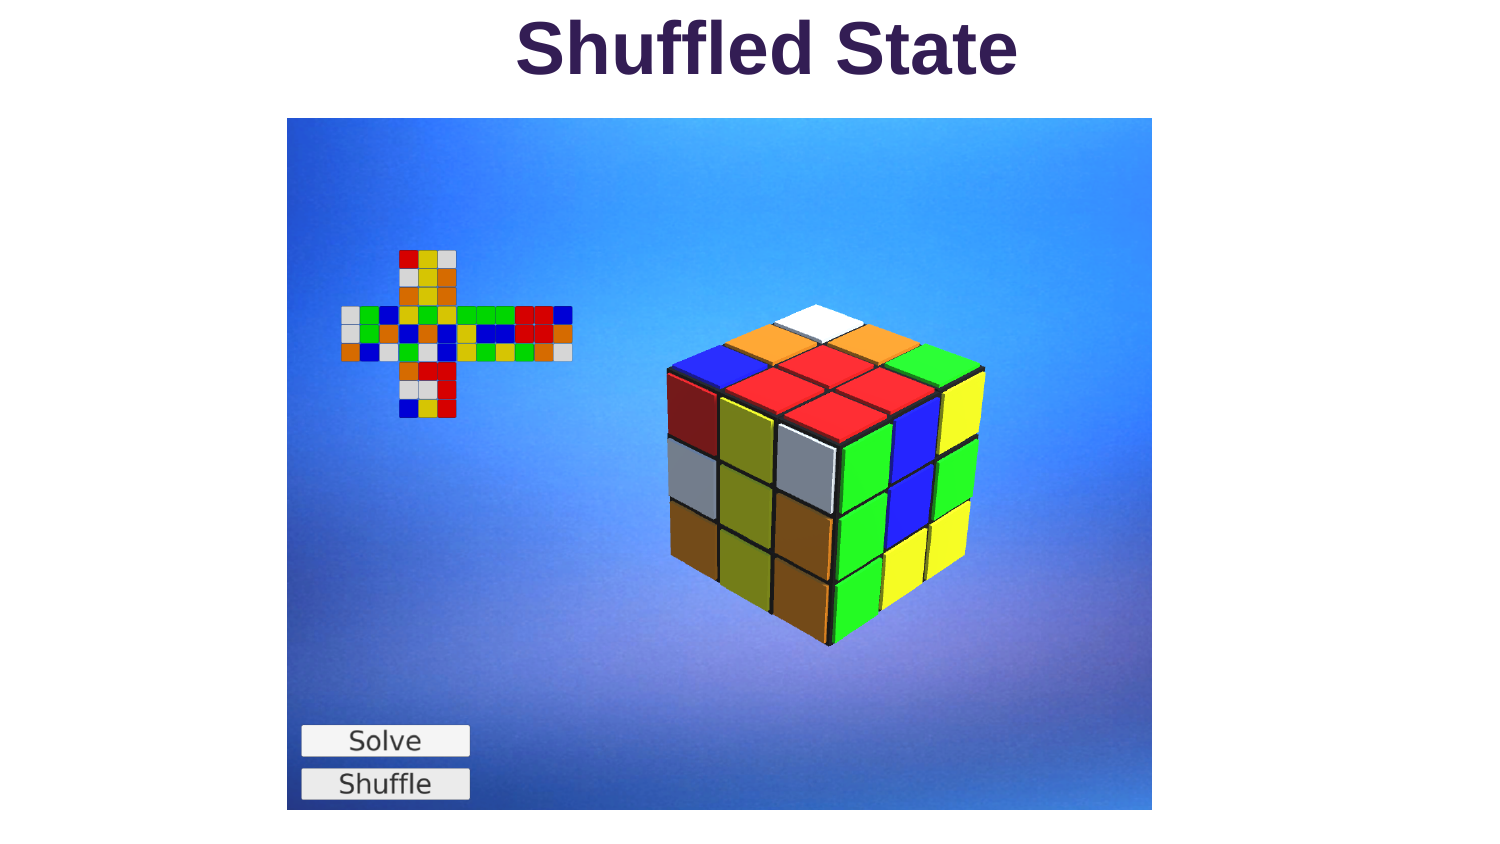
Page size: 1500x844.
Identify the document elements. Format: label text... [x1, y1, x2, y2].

picture [287, 118, 1152, 810]
title Shuffled State [354, 0, 1181, 89]
